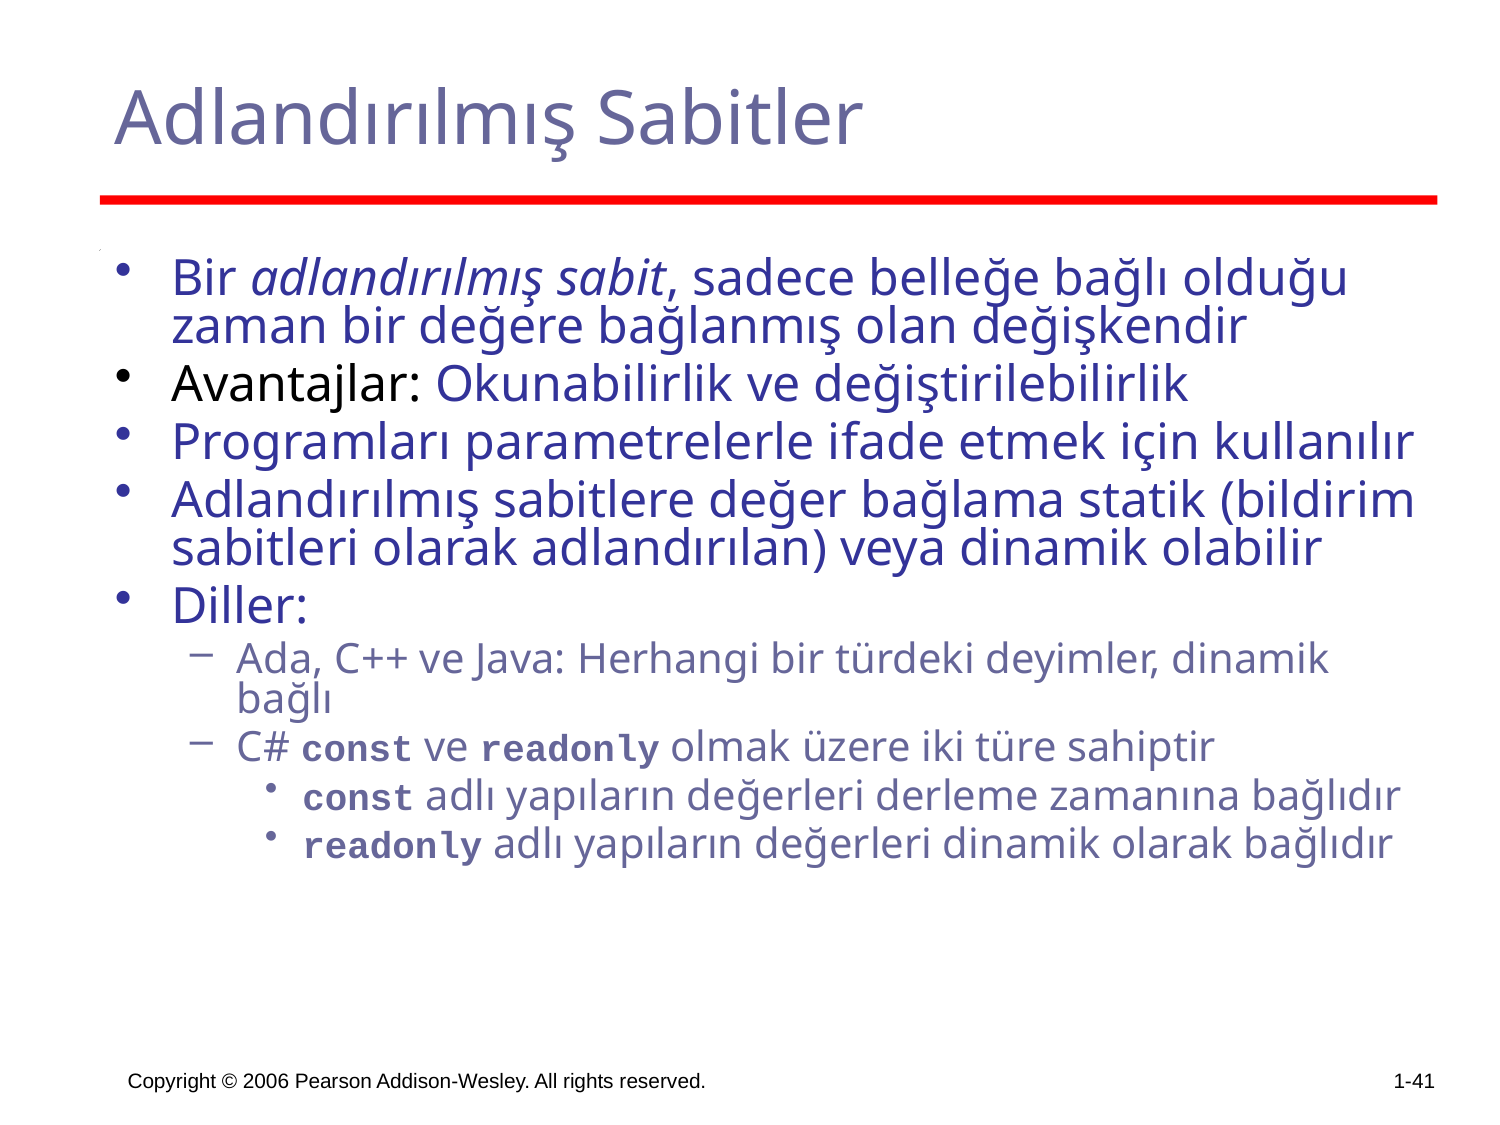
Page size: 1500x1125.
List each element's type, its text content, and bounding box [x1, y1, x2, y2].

title Adlandırılmış Sabitler [99, 62, 1438, 175]
slide_number 1-41 [1137, 1025, 1450, 1100]
footer Copyright © 2006 Pearson Addison-Wesley. All rights reserved. [112, 1088, 800, 1100]
list Bir adlandırılmış sabit, sadece belleğe bağlı olduğu zaman bir değere bağlanmış olan değişkendir Avantajlar: Okunabilirlik ve değiştirilebilirlik Programları parametrelerle ifade etmek için kullanılır Adlandırılmış sabitlere değer bağlama statik (bildirim sabitleri olarak adlandırılan) veya dinamik olabilir Diller: Ada, C++ ve Java: Herhangi bir türdeki deyimler, dinamik bağlı C# const ve readonly olmak üzere iki türe sahiptir const adlı yapıların değerleri derleme zamanına bağlıdır readonly adlı yapıların değerleri dinamik olarak bağlıdır [99, 249, 1438, 1088]
